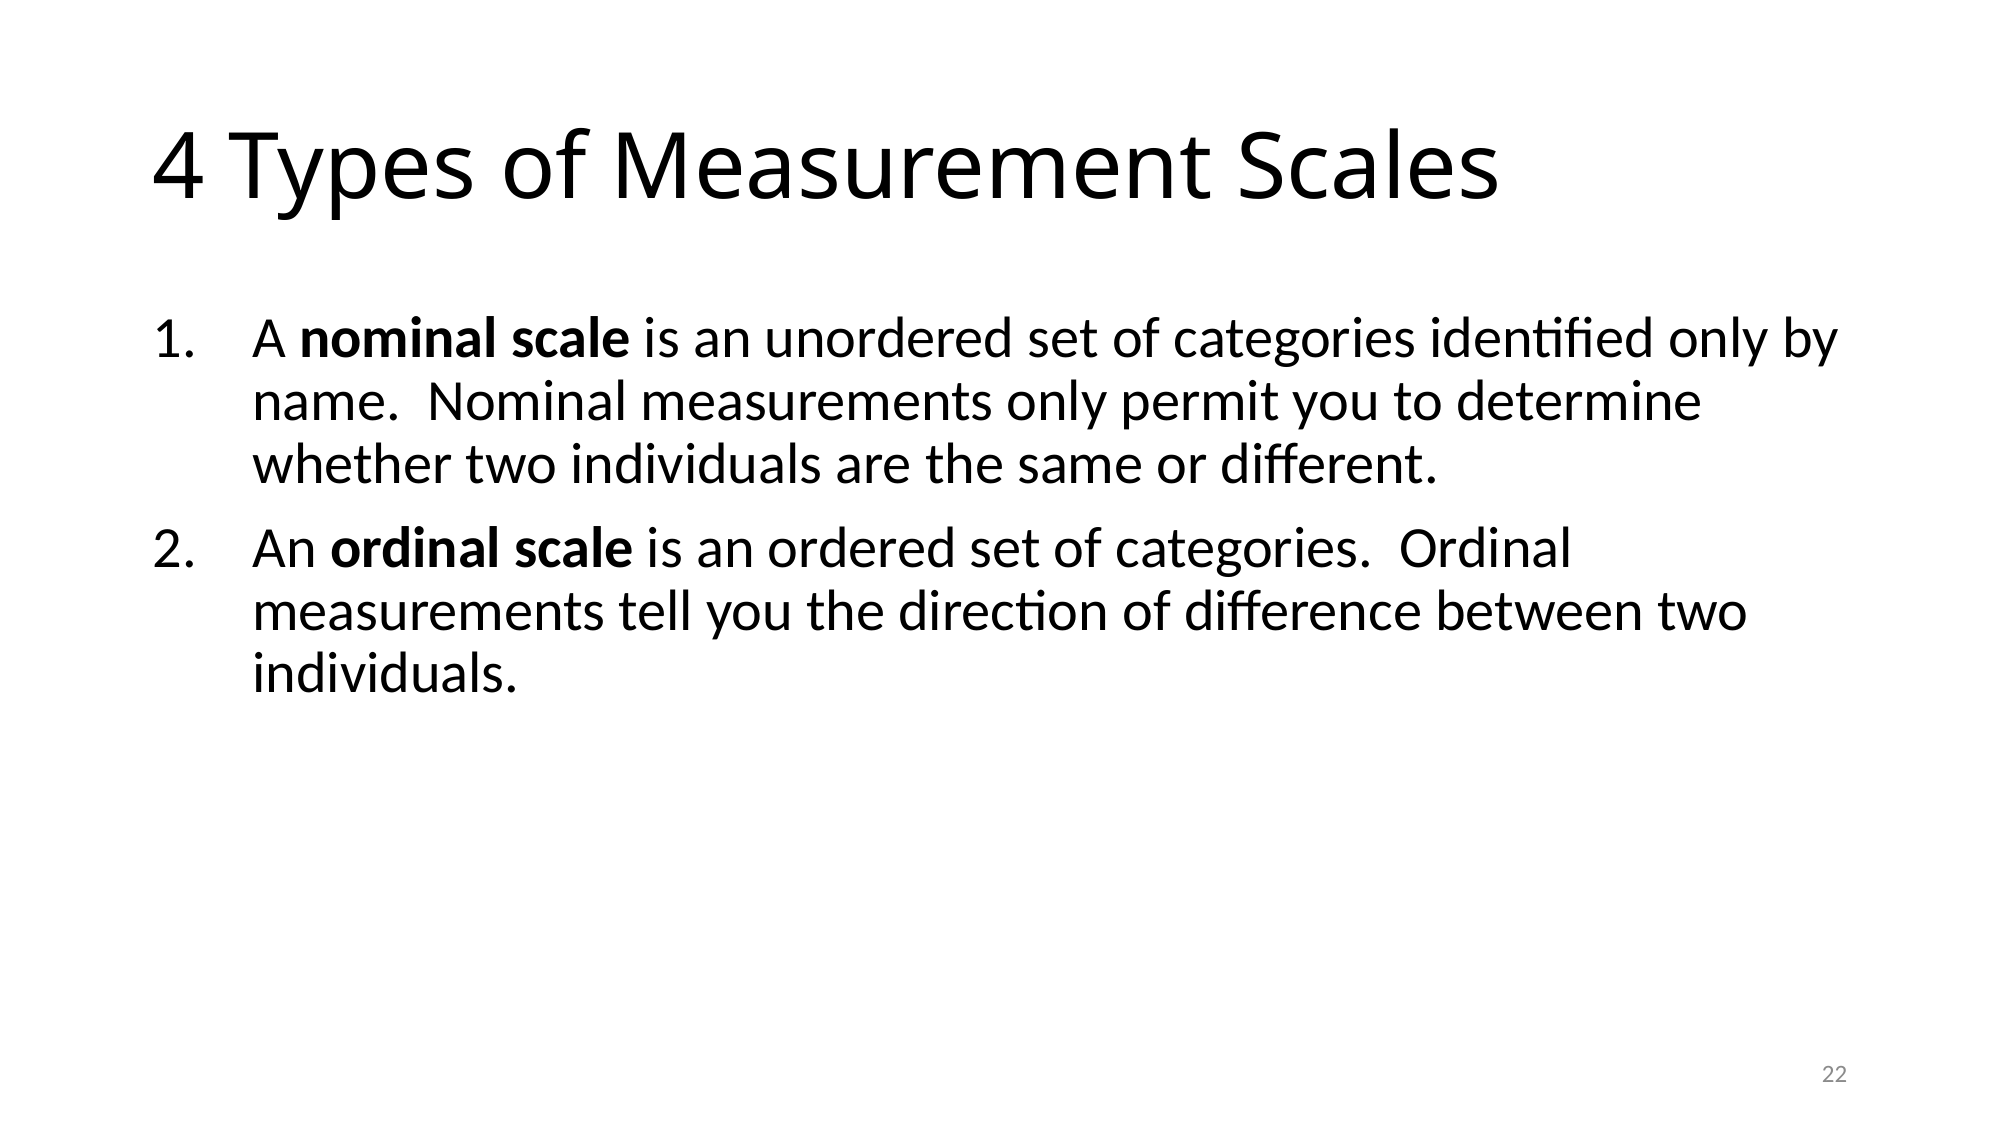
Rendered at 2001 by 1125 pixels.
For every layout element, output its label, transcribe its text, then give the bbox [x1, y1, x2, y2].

list A nominal scale is an unordered set of categories identified only by name. Nominal measurements only permit you to determine whether two individuals are the same or different. An ordinal scale is an ordered set of categories. Ordinal measurements tell you the direction of difference between two individuals. [137, 299, 1863, 1014]
title 4 Types of Measurement Scales [137, 59, 1863, 278]
slide_number 22 [1412, 1042, 1863, 1103]
